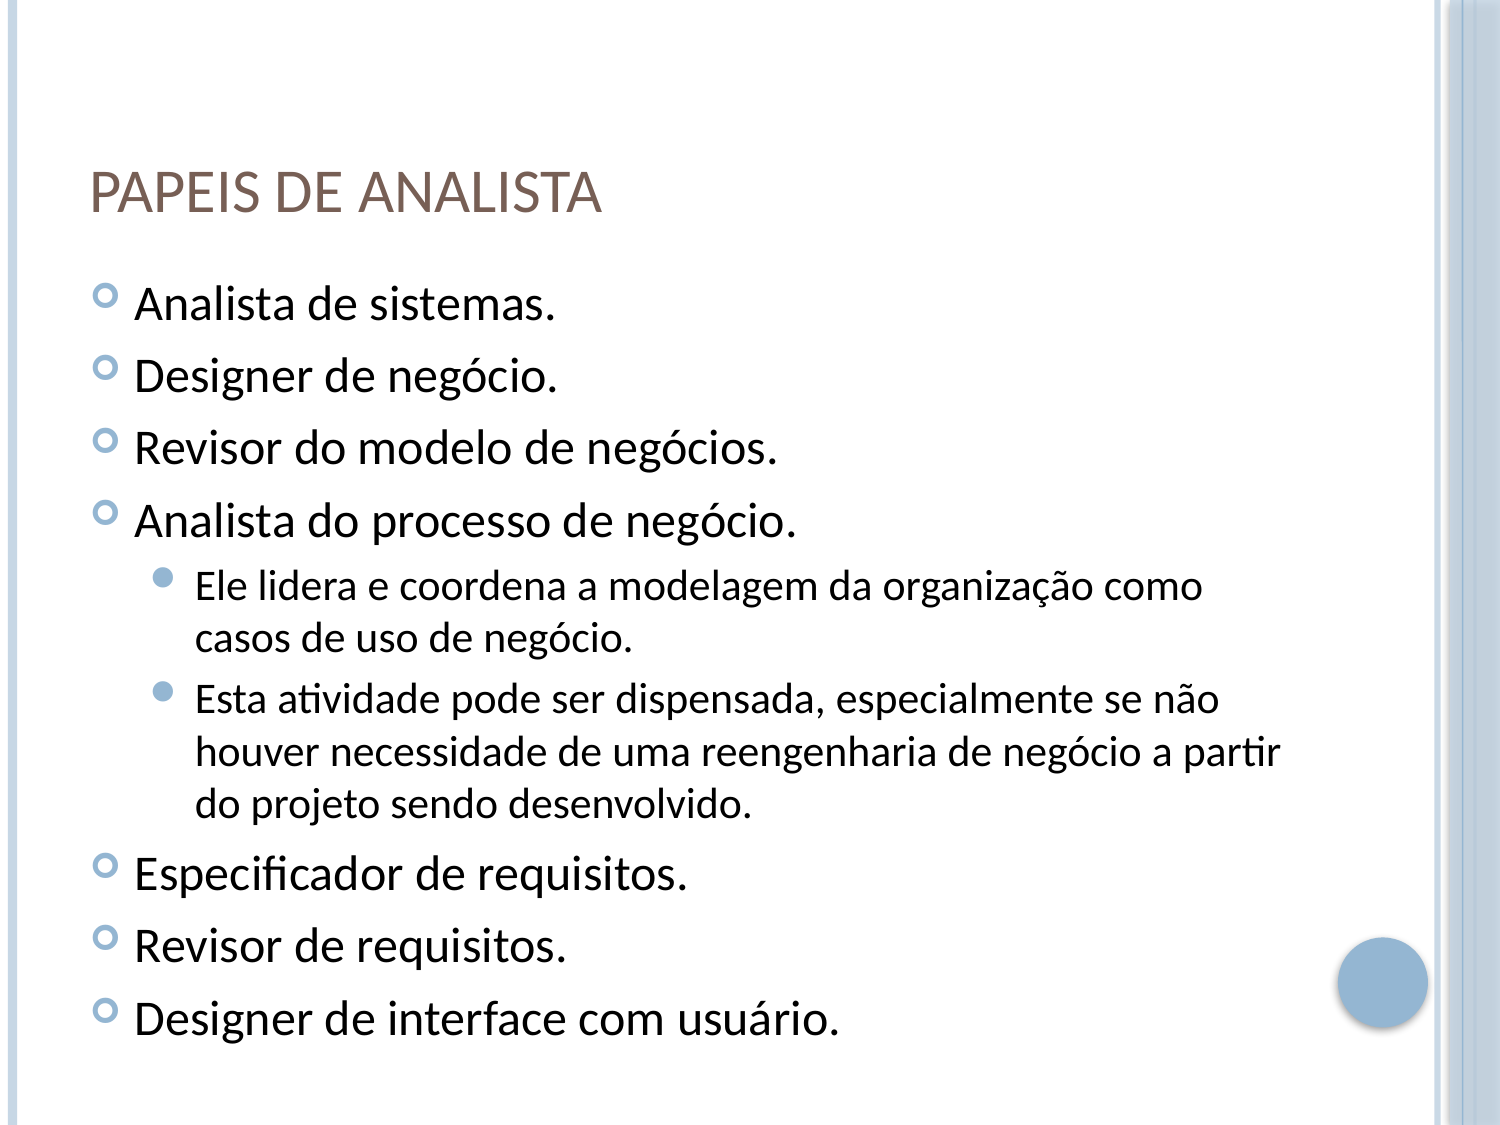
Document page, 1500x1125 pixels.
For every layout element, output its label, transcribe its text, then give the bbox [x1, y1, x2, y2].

list Analista de sistemas. Designer de negócio. Revisor do modelo de negócios. Analista do processo de negócio. Ele lidera e coordena a modelagem da organização como casos de uso de negócio. Esta atividade pode ser dispensada, especialmente se não houver necessidade de uma reengenharia de negócio a partir do projeto sendo desenvolvido. Especificador de requisitos. Revisor de requisitos. Designer de interface com usuário. [75, 262, 1300, 1062]
title Papeis de analista [75, 45, 1300, 233]
